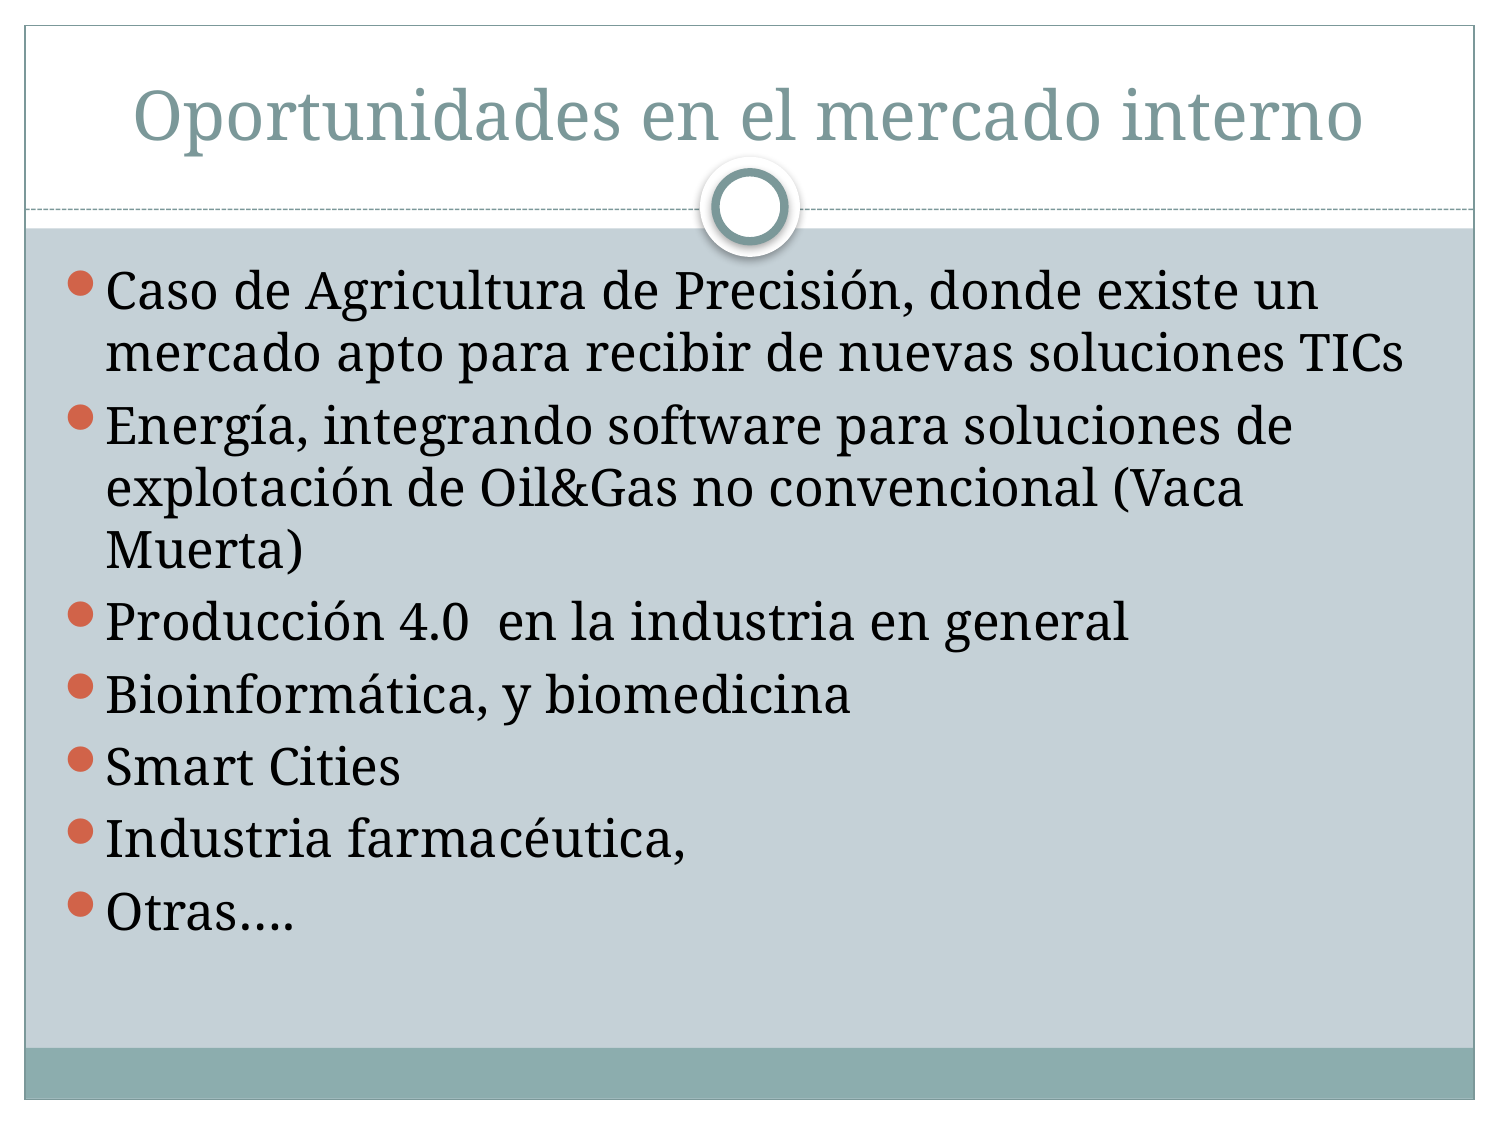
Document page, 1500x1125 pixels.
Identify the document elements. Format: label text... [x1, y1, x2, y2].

title Oportunidades en el mercado interno [49, 37, 1450, 162]
list Caso de Agricultura de Precisión, donde existe un mercado apto para recibir de nuevas soluciones TICs Energía, integrando software para soluciones de explotación de Oil&Gas no convencional (Vaca Muerta) Producción 4.0 en la industria en general Bioinformática, y biomedicina Smart Cities Industria farmacéutica, Otras…. [49, 250, 1445, 1001]
